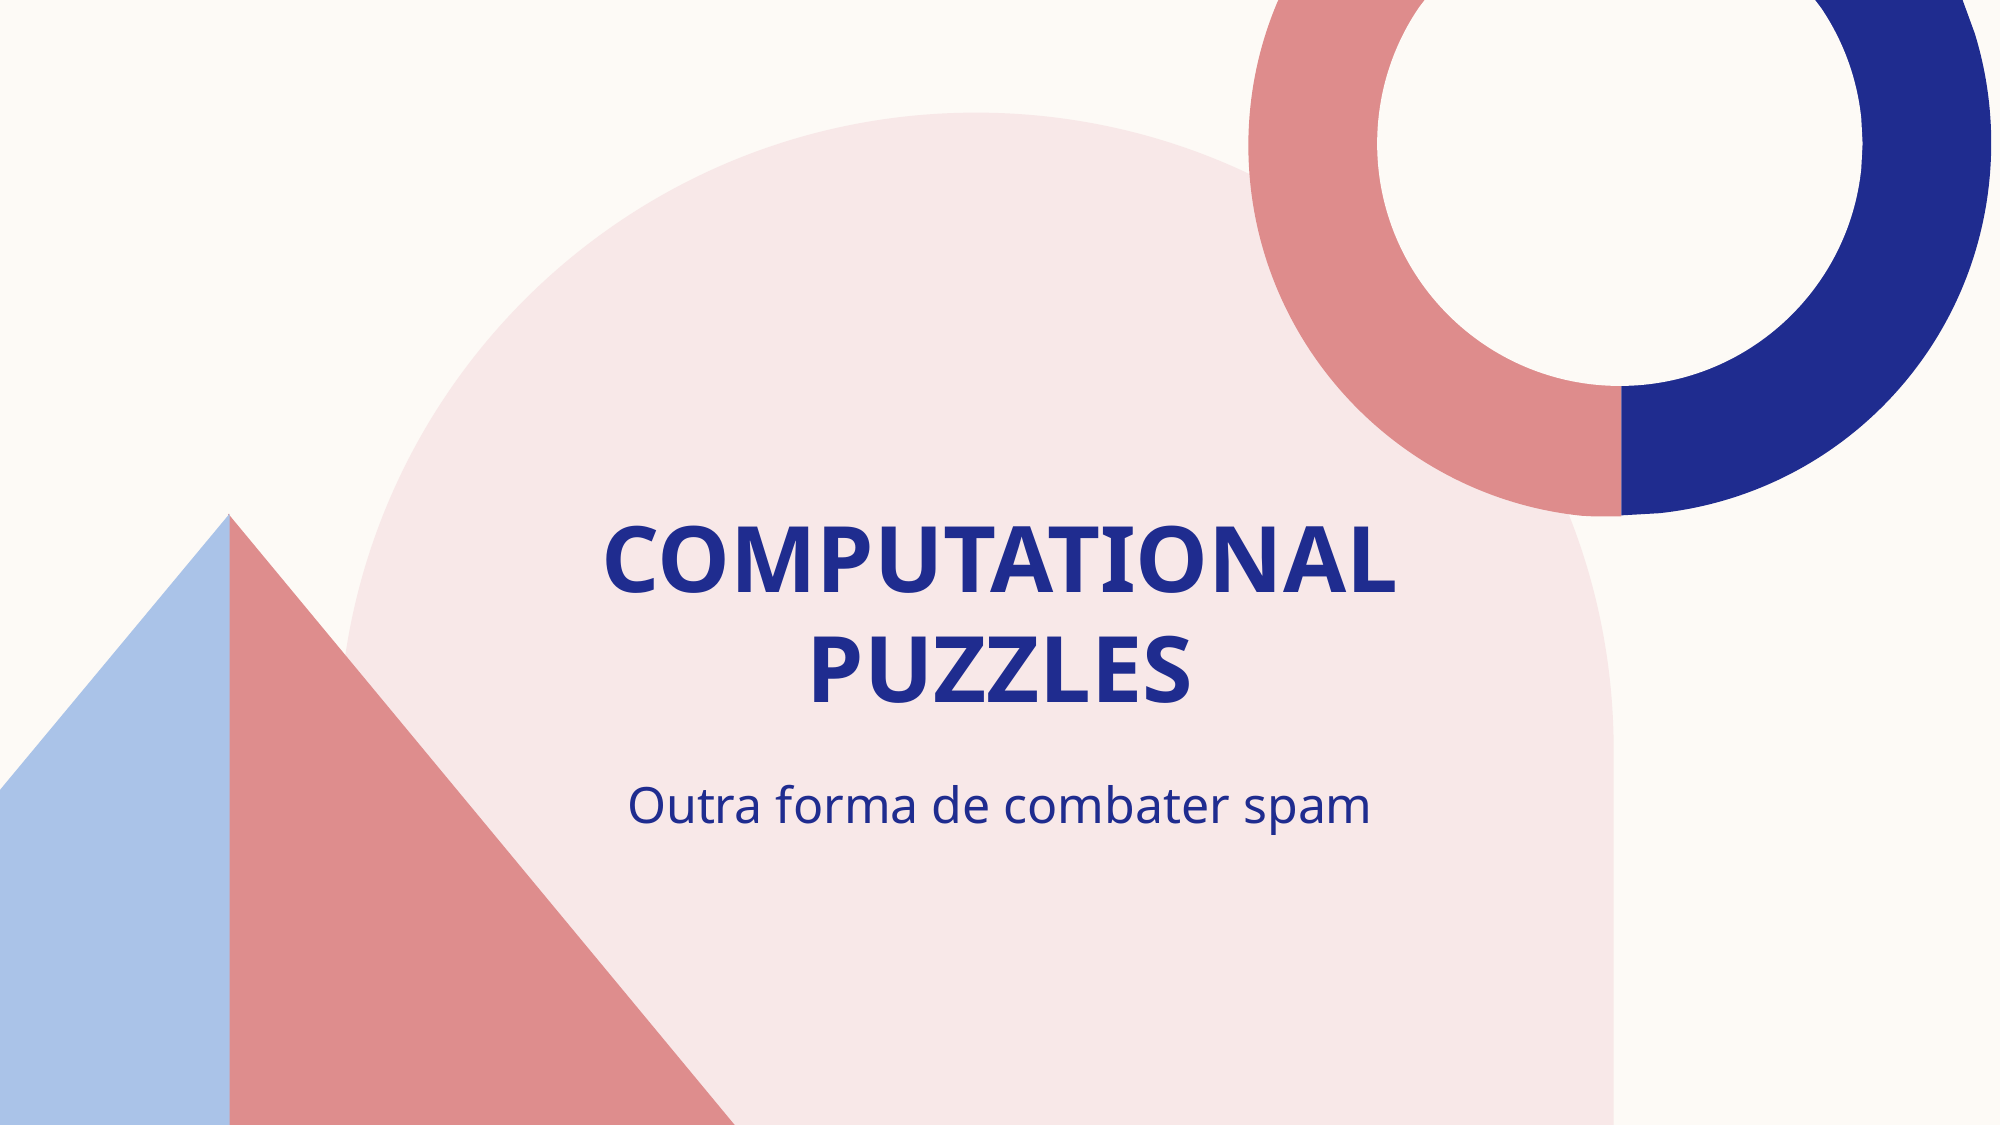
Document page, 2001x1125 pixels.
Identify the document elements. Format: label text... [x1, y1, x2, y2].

title Computational puzzles [474, 493, 1525, 719]
list Outra forma de combater spam [474, 773, 1525, 858]
